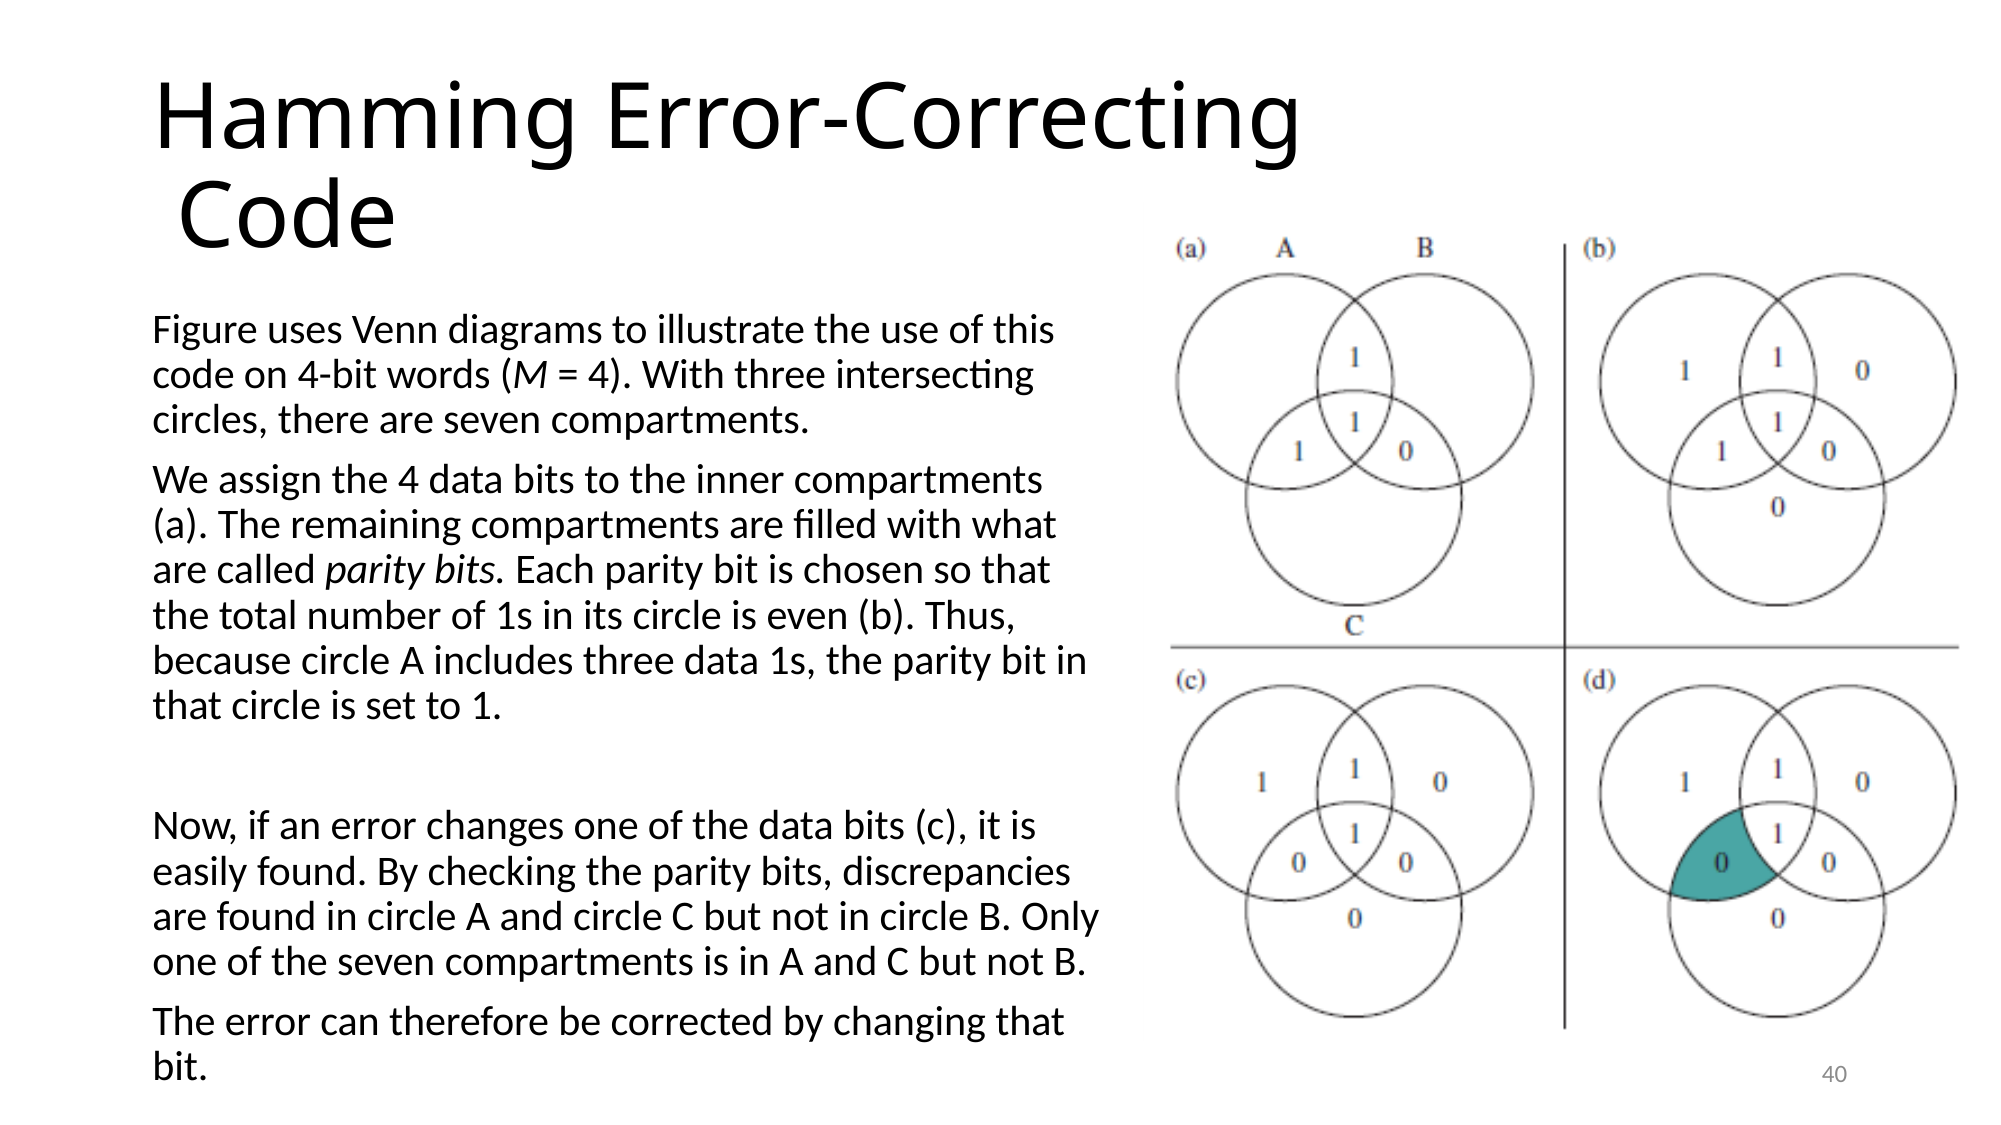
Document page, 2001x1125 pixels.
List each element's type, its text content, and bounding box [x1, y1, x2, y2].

title Hamming Error-Correcting Code [137, 59, 1863, 278]
slide_number 40 [1412, 1042, 1863, 1103]
picture [1142, 202, 1989, 1041]
list Figure uses Venn diagrams to illustrate the use of this code on 4-bit words (M = 4). With three intersecting circles, there are seven compartments. We assign the 4 data bits to the inner compartments (a). The remaining compartments are filled with what are called parity bits. Each parity bit is chosen so that the total number of 1s in its circle is even (b). Thus, because circle A includes three data 1s, the parity bit in that circle is set to 1. Now, if an error changes one of the data bits (c), it is easily found. By checking the parity bits, discrepancies are found in circle A and circle C but not in circle B. Only one of the seven compartments is in A and C but not B. The error can therefore be corrected by changing that bit. [137, 299, 1123, 1125]
